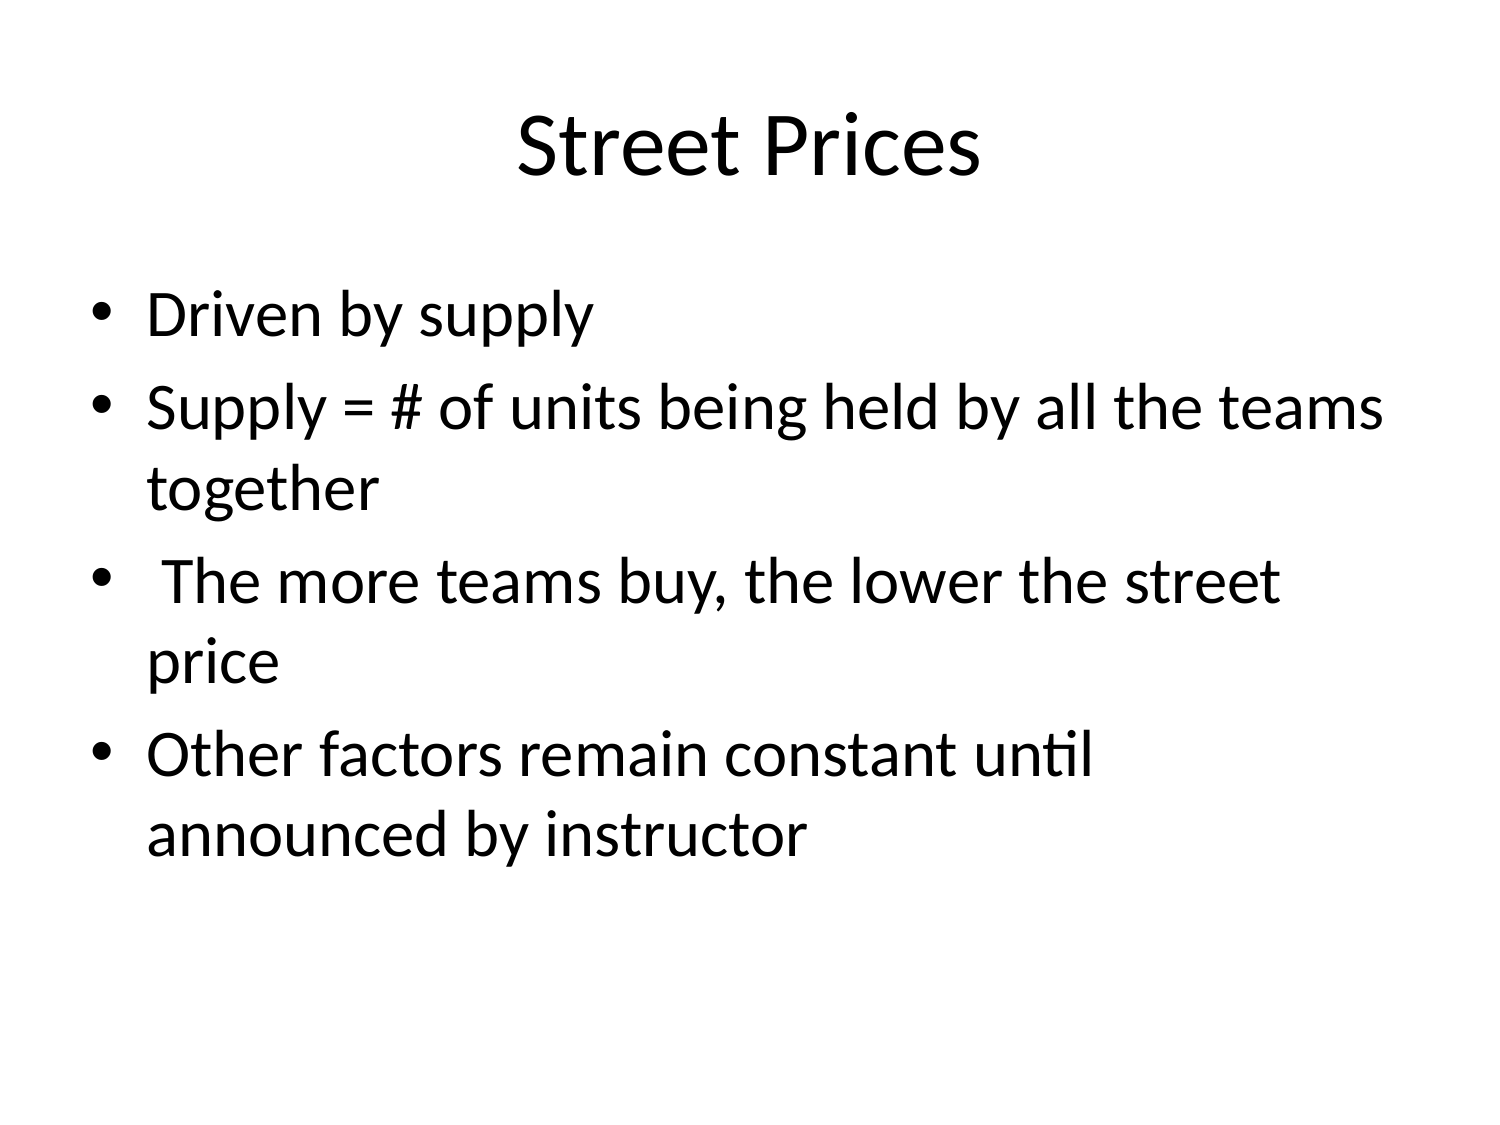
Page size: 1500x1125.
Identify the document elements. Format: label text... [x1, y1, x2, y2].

title Street Prices [75, 45, 1425, 233]
list Driven by supply Supply = # of units being held by all the teams together The more teams buy, the lower the street price Other factors remain constant until announced by instructor [75, 262, 1425, 1005]
